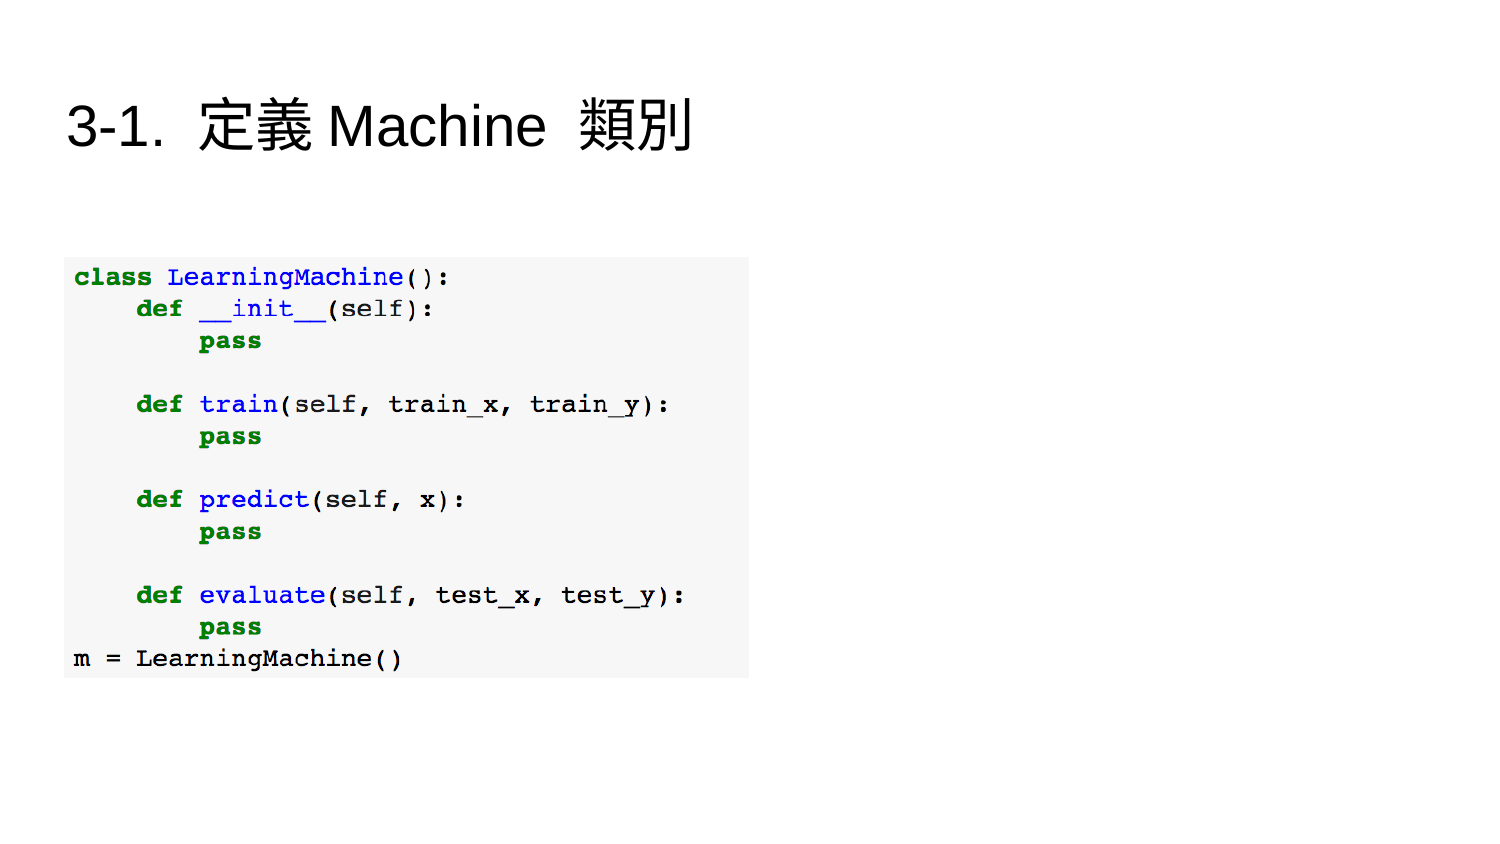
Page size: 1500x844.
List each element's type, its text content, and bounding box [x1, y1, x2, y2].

picture [63, 257, 749, 678]
title 3-1. 定義Machine 類別 [51, 72, 1449, 167]
